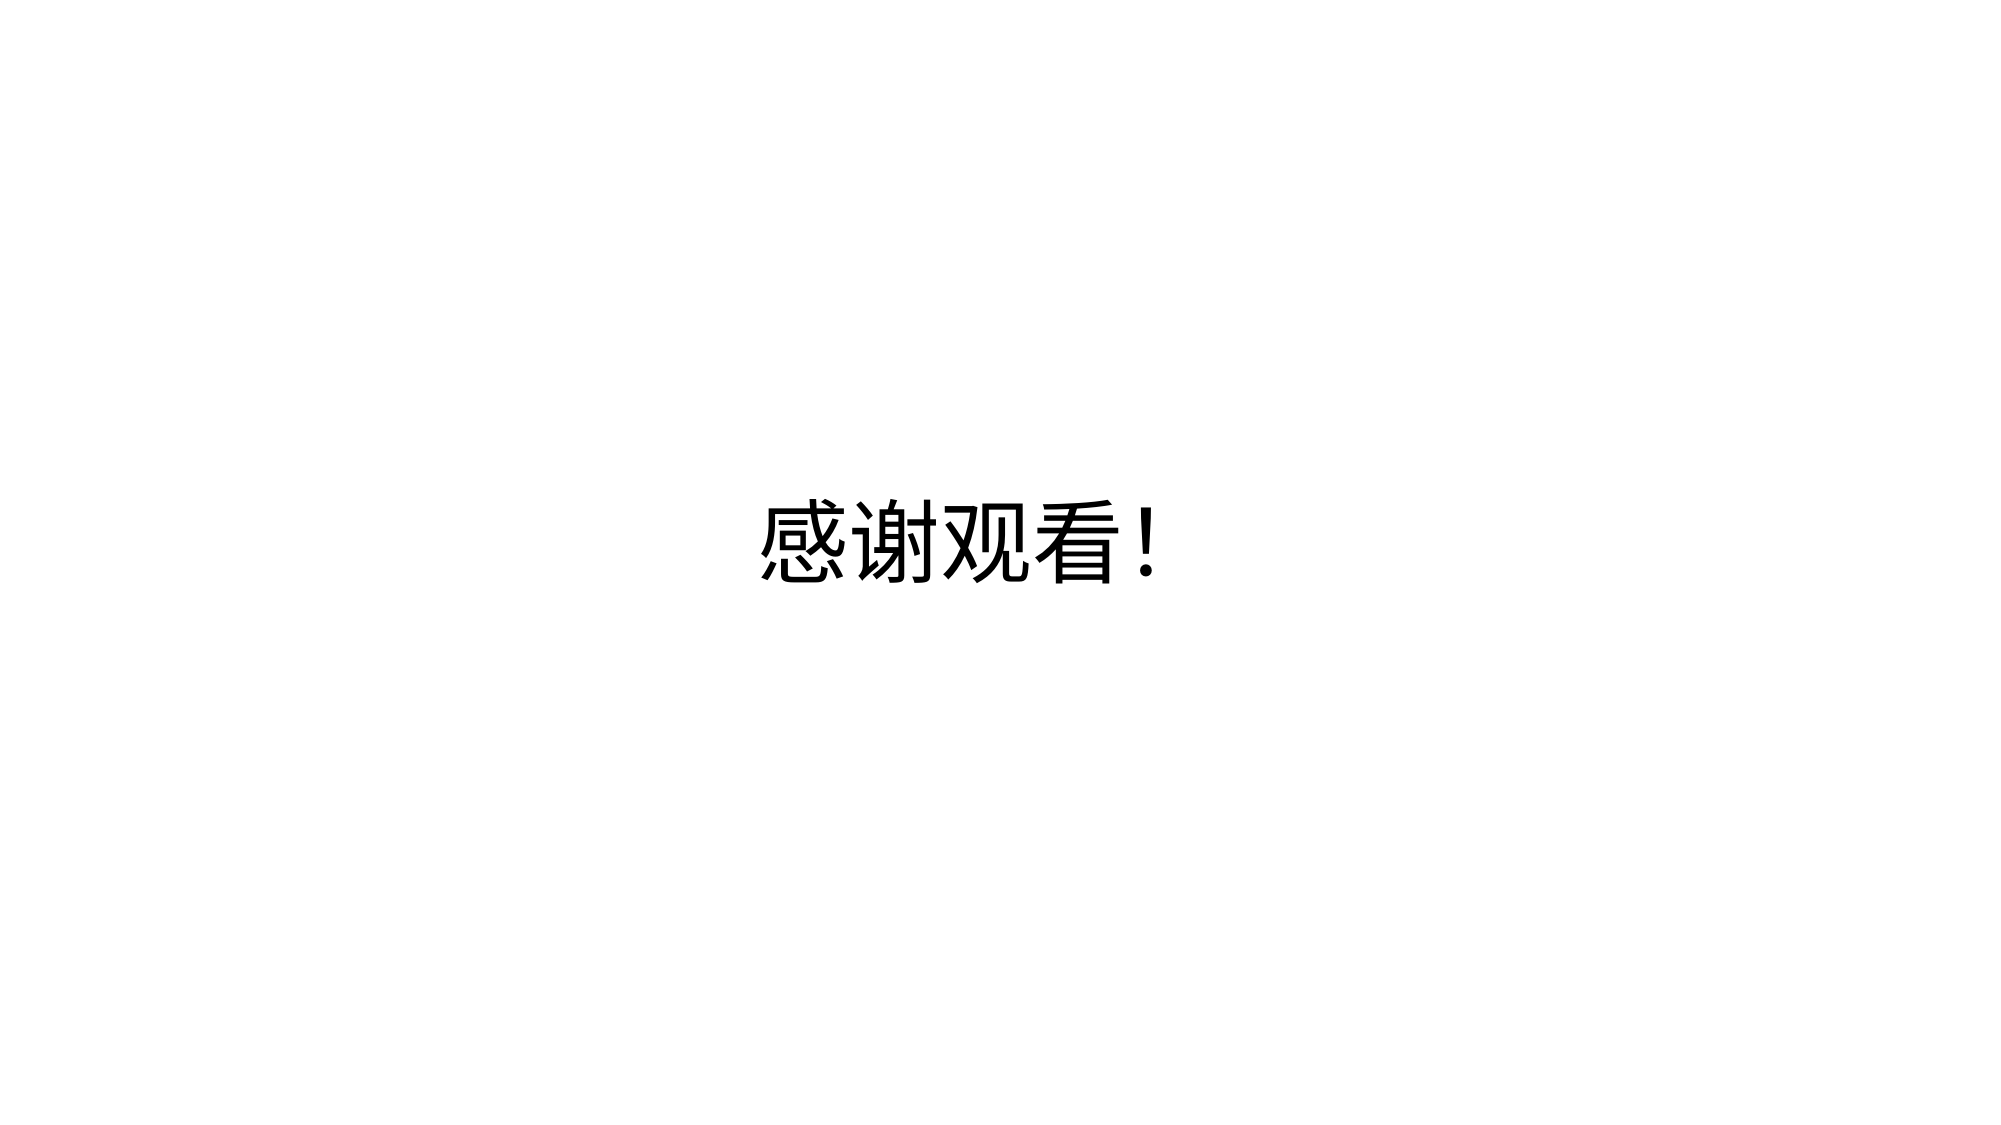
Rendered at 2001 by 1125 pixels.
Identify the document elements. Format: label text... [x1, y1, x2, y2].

title 感谢观看！ [124, 438, 1849, 656]
